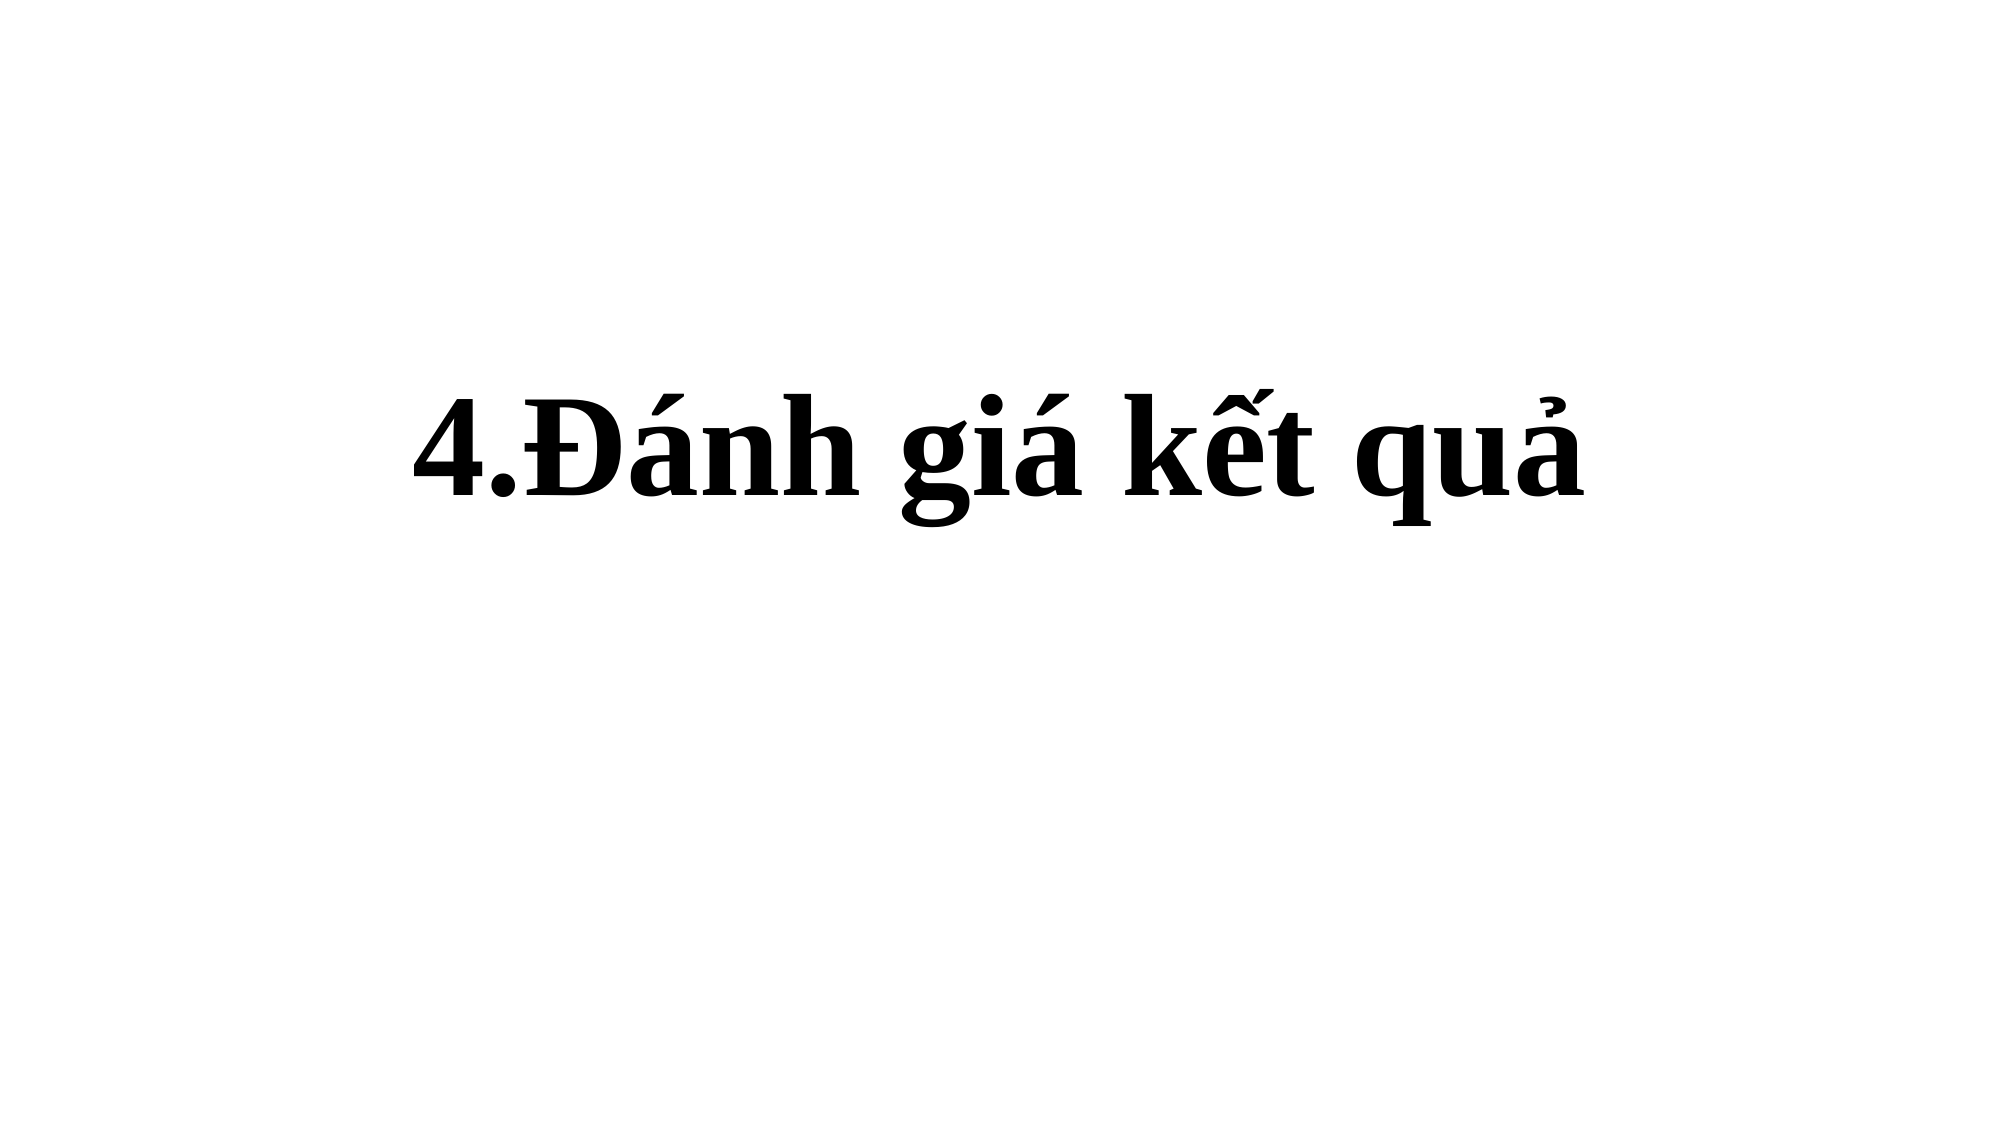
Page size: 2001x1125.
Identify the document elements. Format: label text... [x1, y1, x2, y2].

text_box 4.Đánh giá kết quả [275, 342, 1725, 533]
text_box [66, 158, 2000, 1097]
